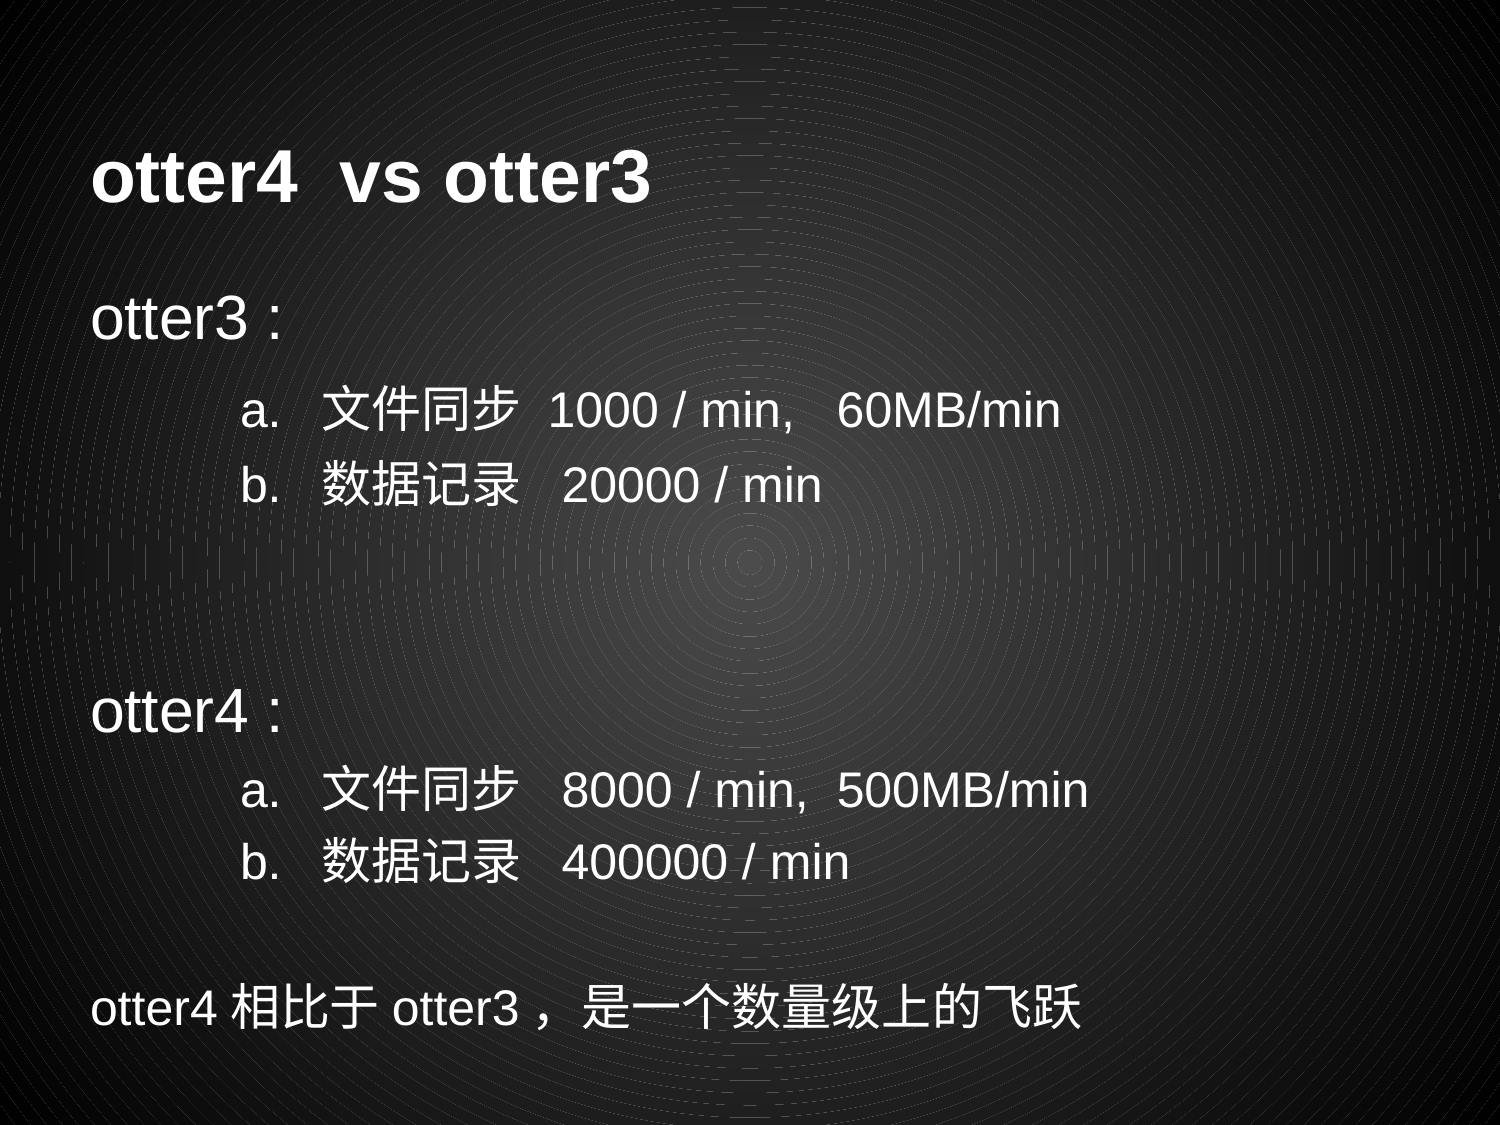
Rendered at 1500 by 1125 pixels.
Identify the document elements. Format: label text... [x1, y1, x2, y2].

title otter4 vs otter3 [75, 45, 1425, 233]
list otter3 : a. 文件同步 1000 / min, 60MB/min b. 数据记录 20000 / min otter4 : a. 文件同步 8000 / min, 500MB/min b. 数据记录 400000 / min otter4相比于otter3，是一个数量级上的飞跃 [75, 262, 1425, 1078]
